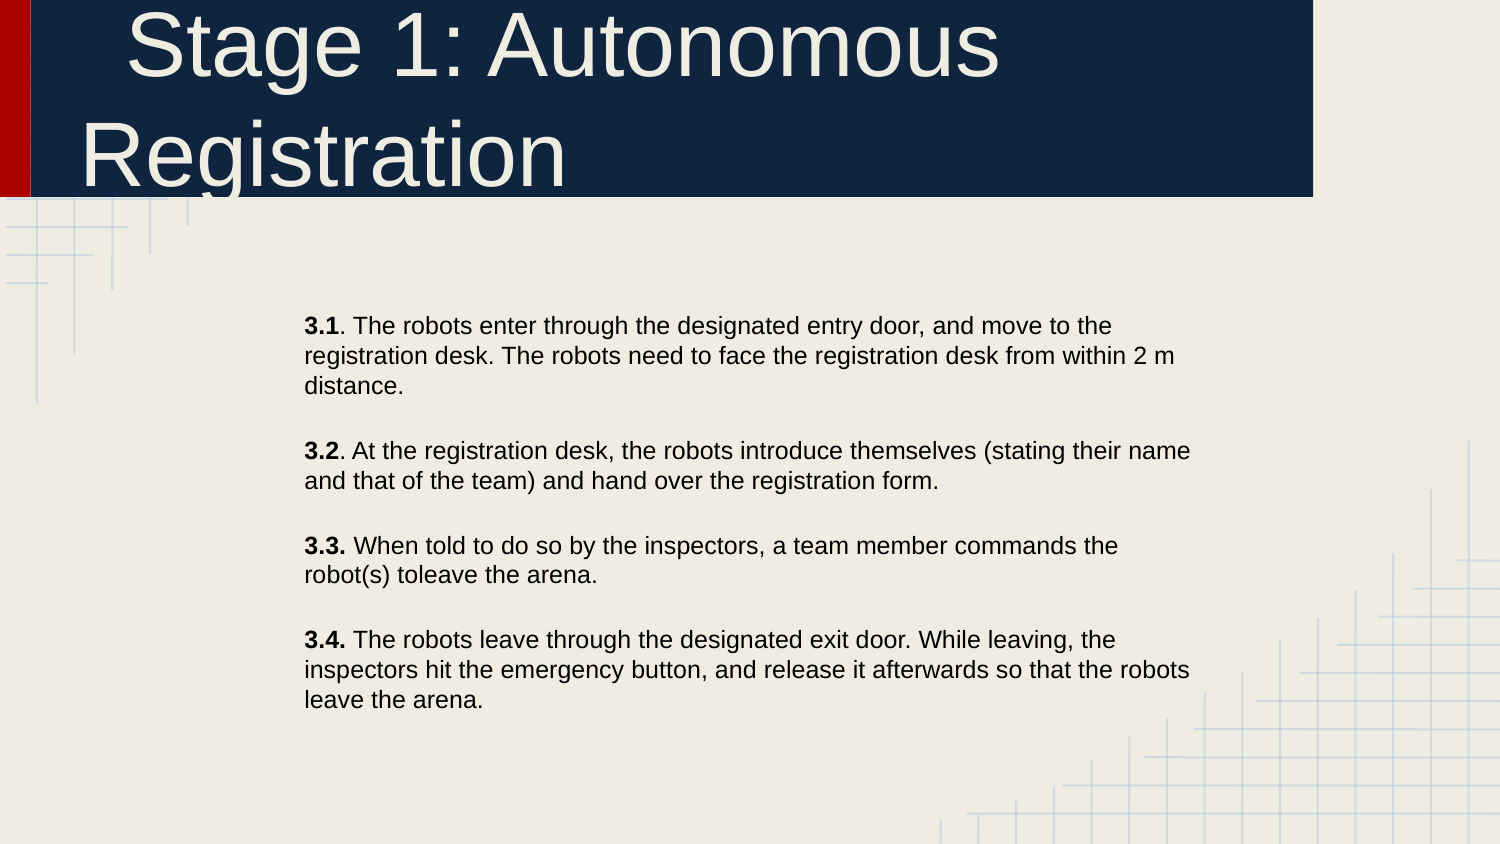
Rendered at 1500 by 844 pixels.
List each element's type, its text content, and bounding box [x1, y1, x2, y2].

text_box 3.1. The robots enter through the designated entry door, and move to the registration desk. The robots need to face the registration desk from within 2 m distance. 3.2. At the registration desk, the robots introduce themselves (stating their name and that of the team) and hand over the registration form. 3.3. When told to do so by the inspectors, a team member commands the robot(s) toleave the arena. 3.4. The robots leave through the designated exit door. While leaving, the inspectors hit the emergency button, and release it afterwards so that the robots leave the arena. [289, 294, 1211, 694]
title Stage 1: Autonomous Registration [64, 53, 1265, 221]
